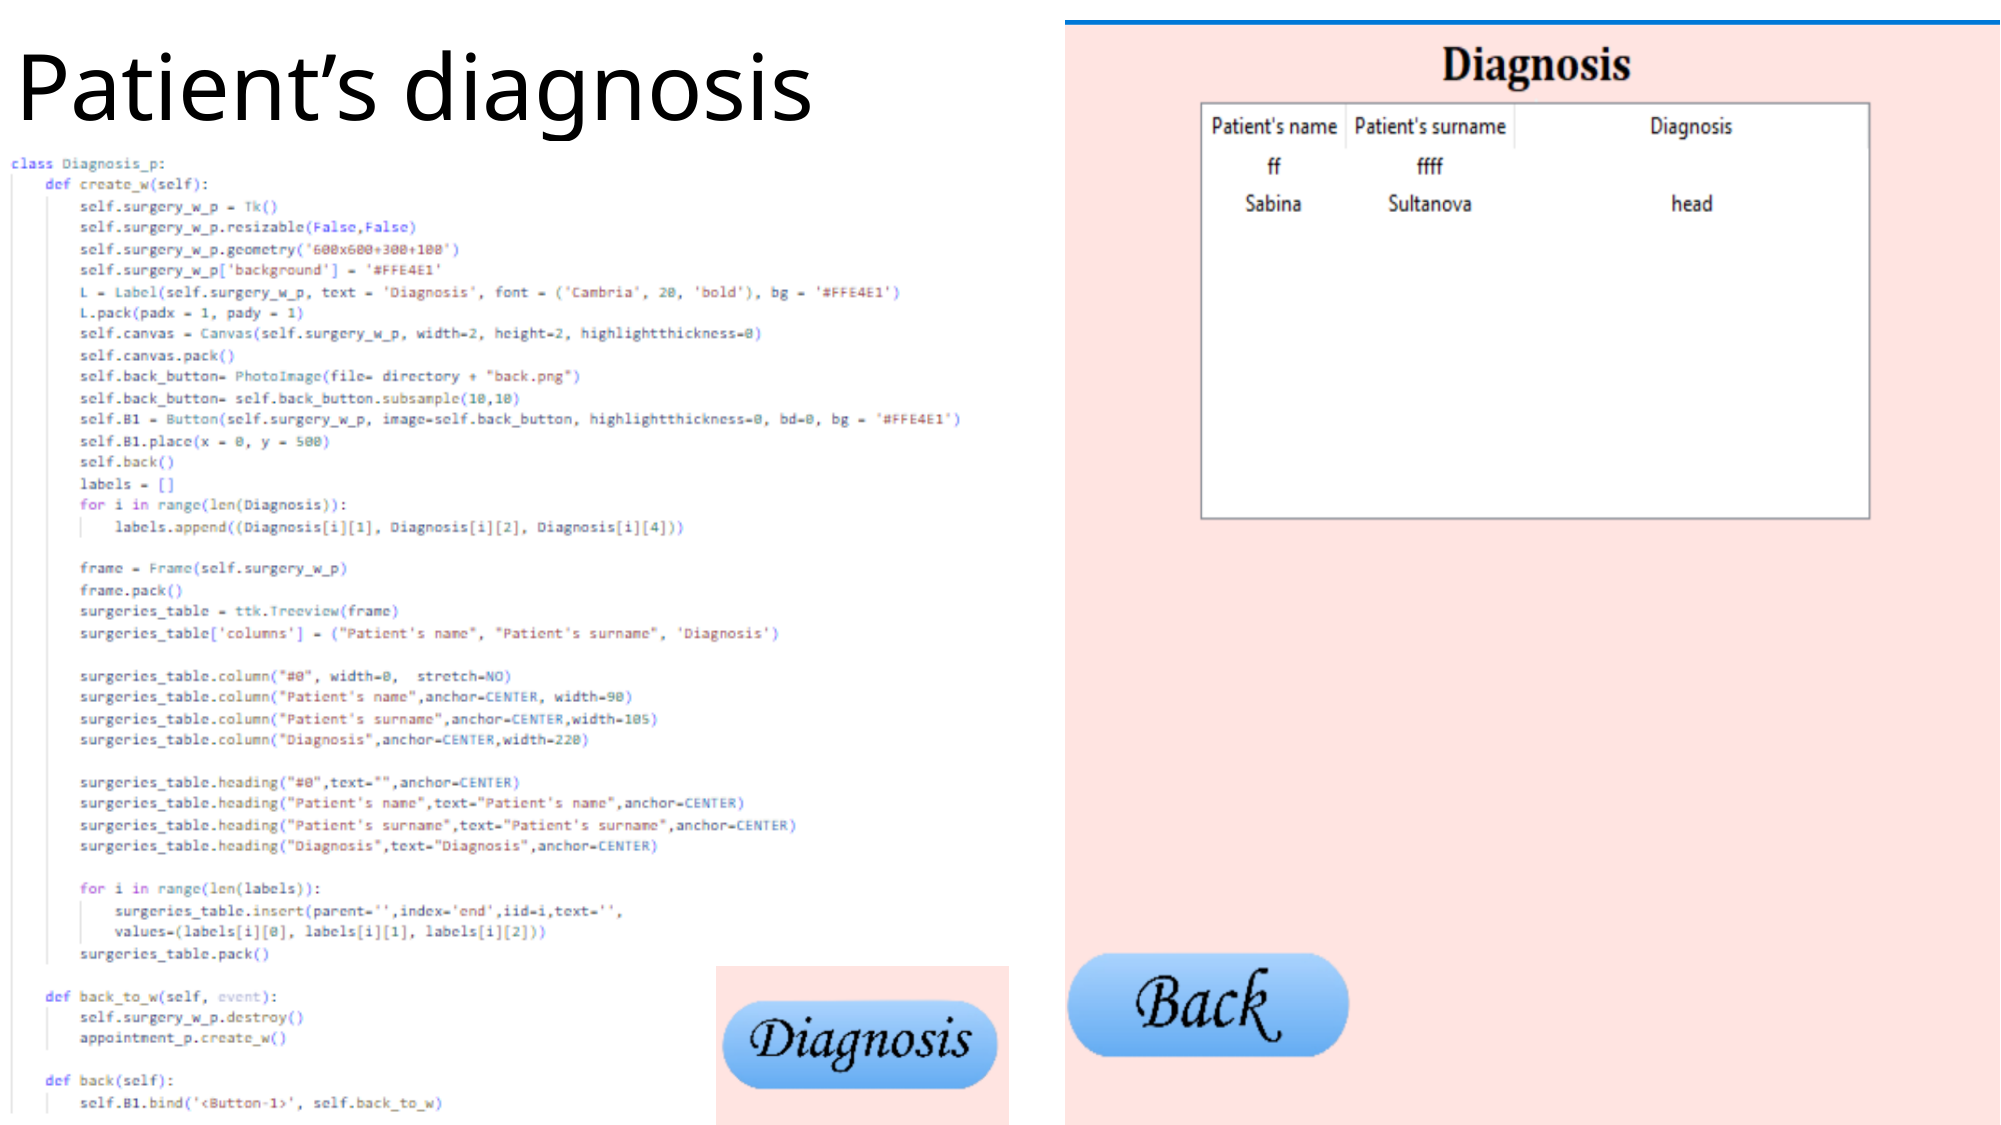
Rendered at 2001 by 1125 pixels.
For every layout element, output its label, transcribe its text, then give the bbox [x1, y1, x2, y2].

picture [1065, 20, 2000, 1125]
picture [0, 141, 1009, 1125]
title Patient’s diagnosis [0, 0, 1725, 200]
